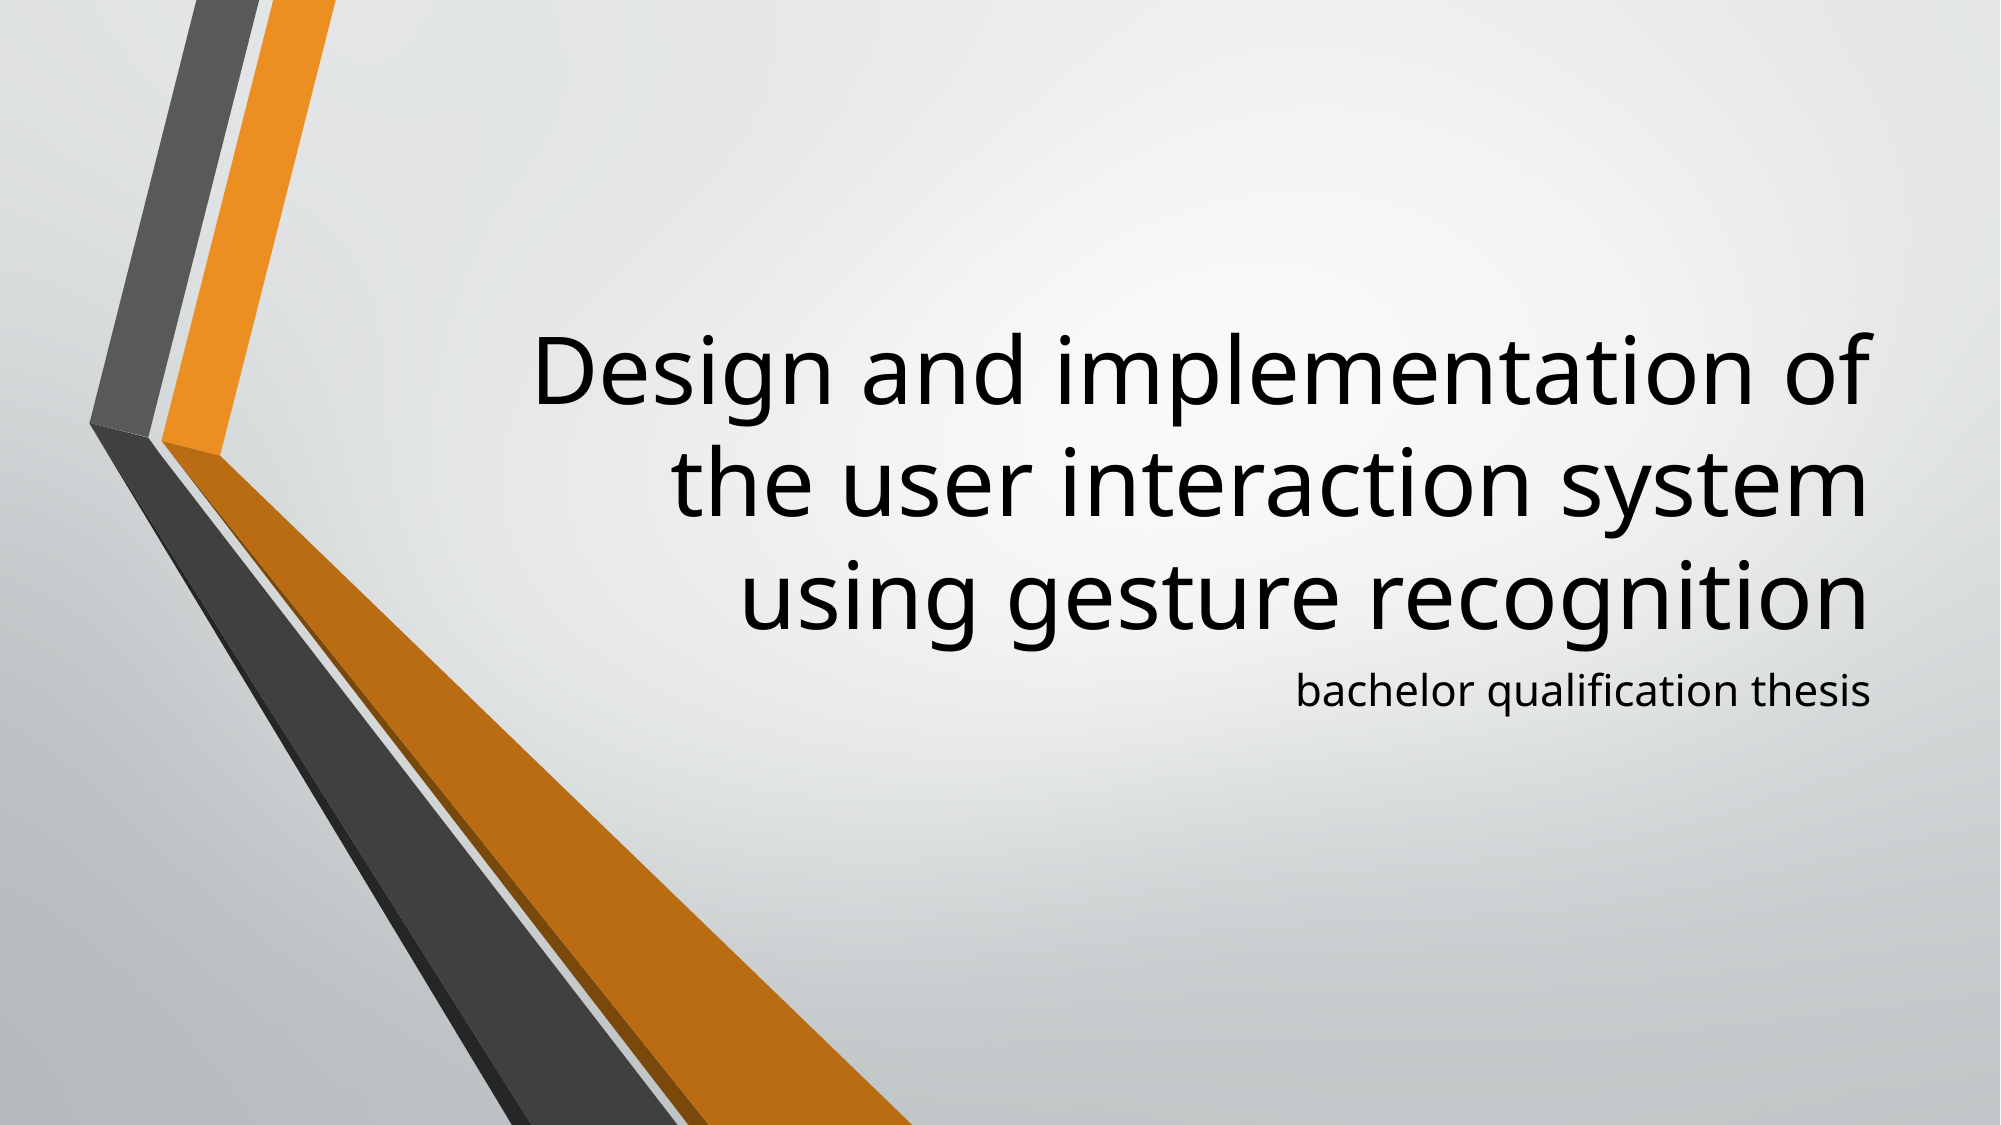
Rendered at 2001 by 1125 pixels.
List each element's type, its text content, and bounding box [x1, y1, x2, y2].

subtitle bachelor qualification thesis [740, 655, 1887, 884]
title Design and implementation of the user interaction system using gesture recognition [480, 226, 1887, 656]
